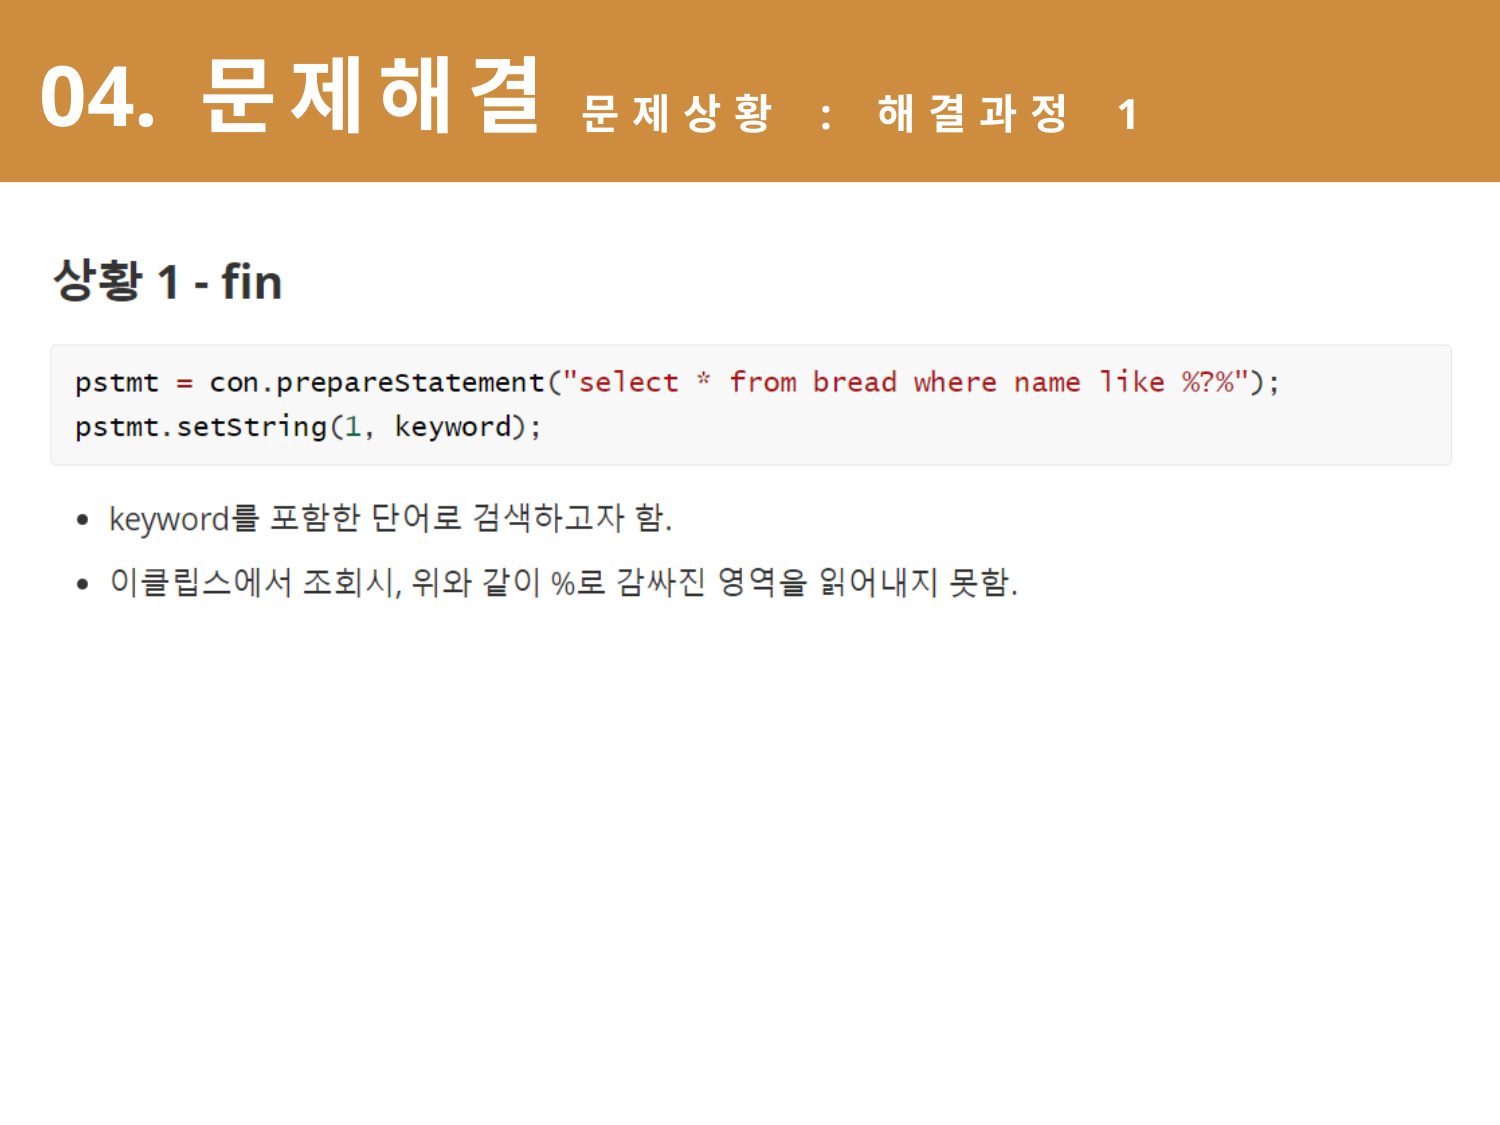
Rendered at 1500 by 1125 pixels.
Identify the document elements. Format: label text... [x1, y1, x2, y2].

text_box 04. 문제해결 [39, 42, 582, 144]
text_box 문제상황 : 해결과정 1 [581, 87, 1175, 138]
picture [41, 241, 1459, 626]
